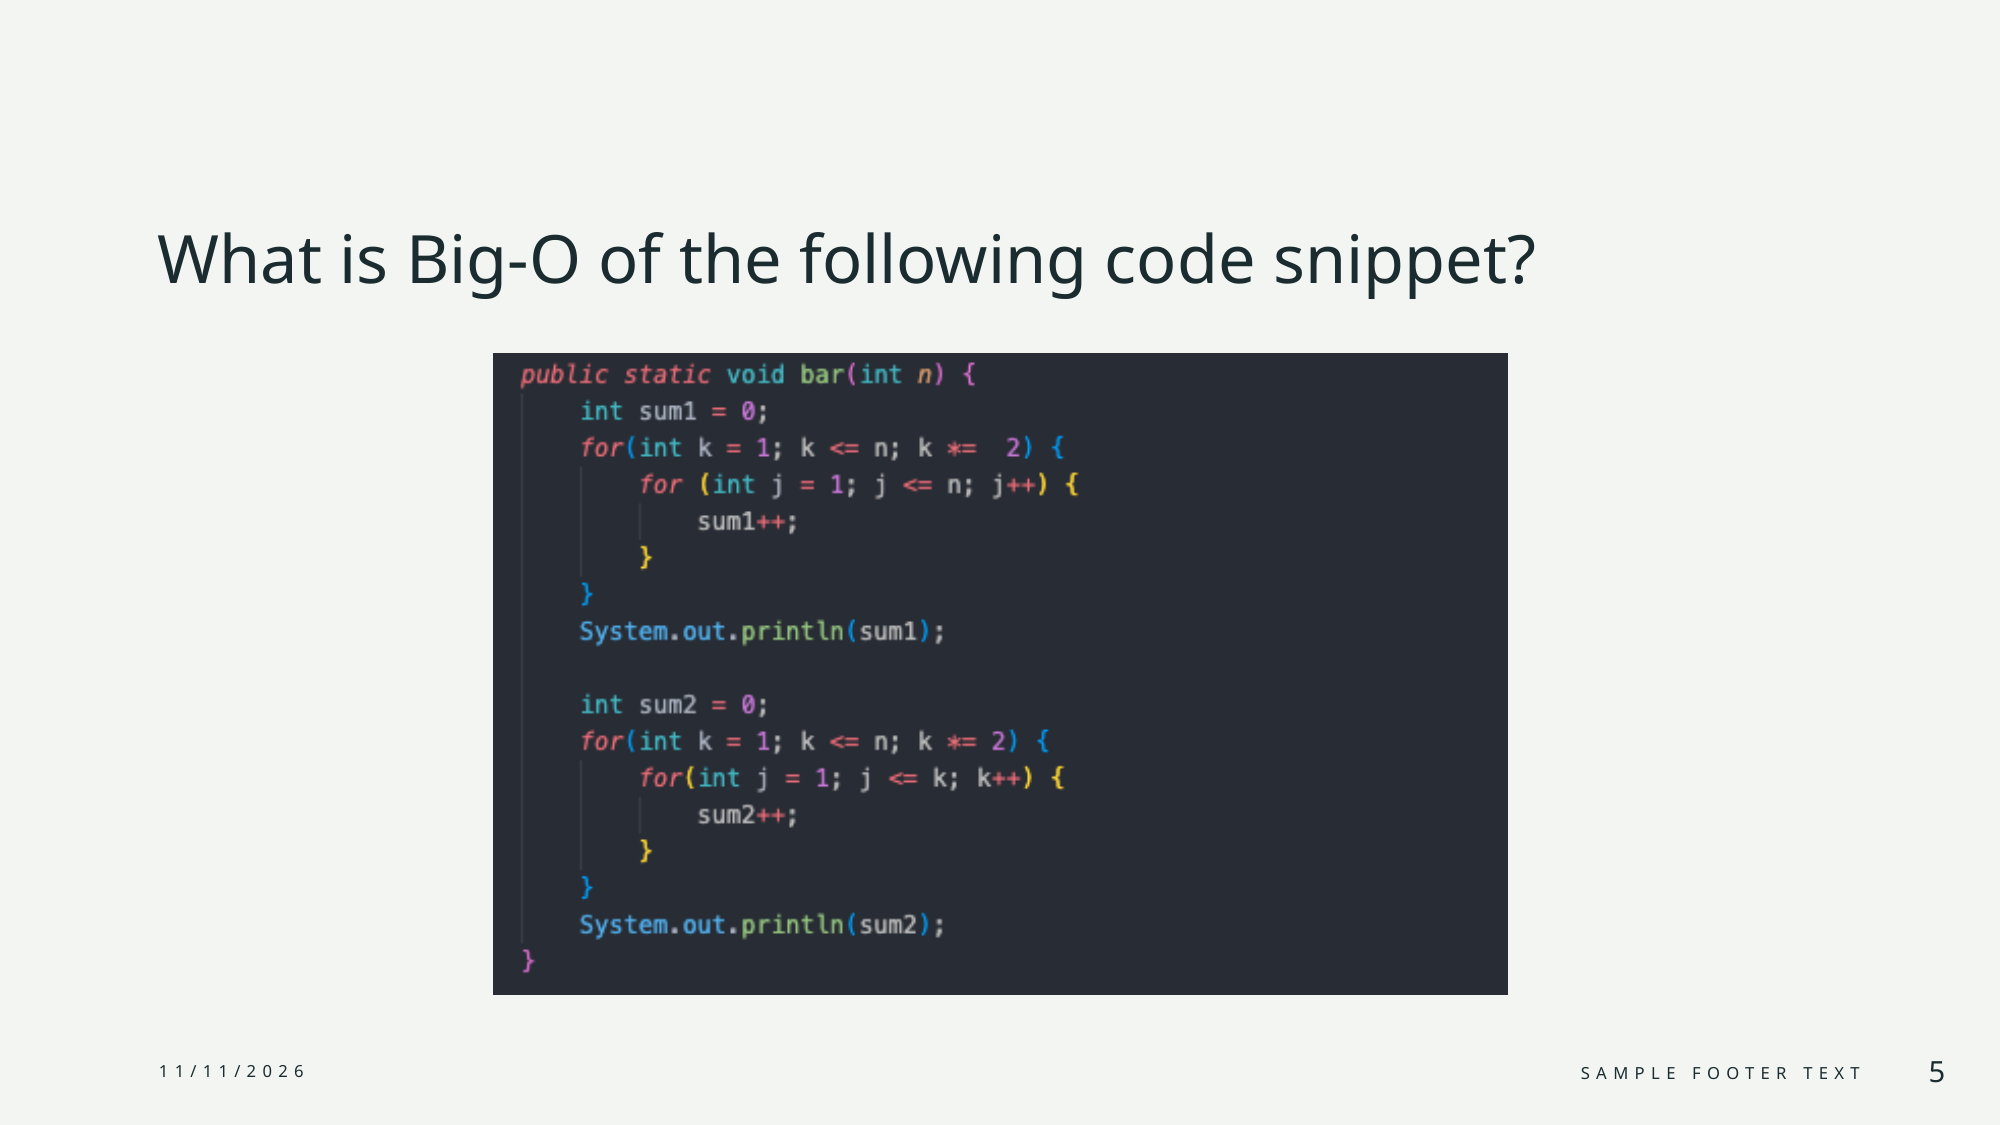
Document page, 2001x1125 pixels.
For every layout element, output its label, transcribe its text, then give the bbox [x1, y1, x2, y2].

footer Sample Footer Text [1170, 1042, 1875, 1103]
title What is Big-O of the following code snippet? [142, 96, 1858, 305]
slide_number 5 [1875, 1042, 1961, 1103]
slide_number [143, 1042, 594, 1103]
picture [492, 353, 1509, 995]
